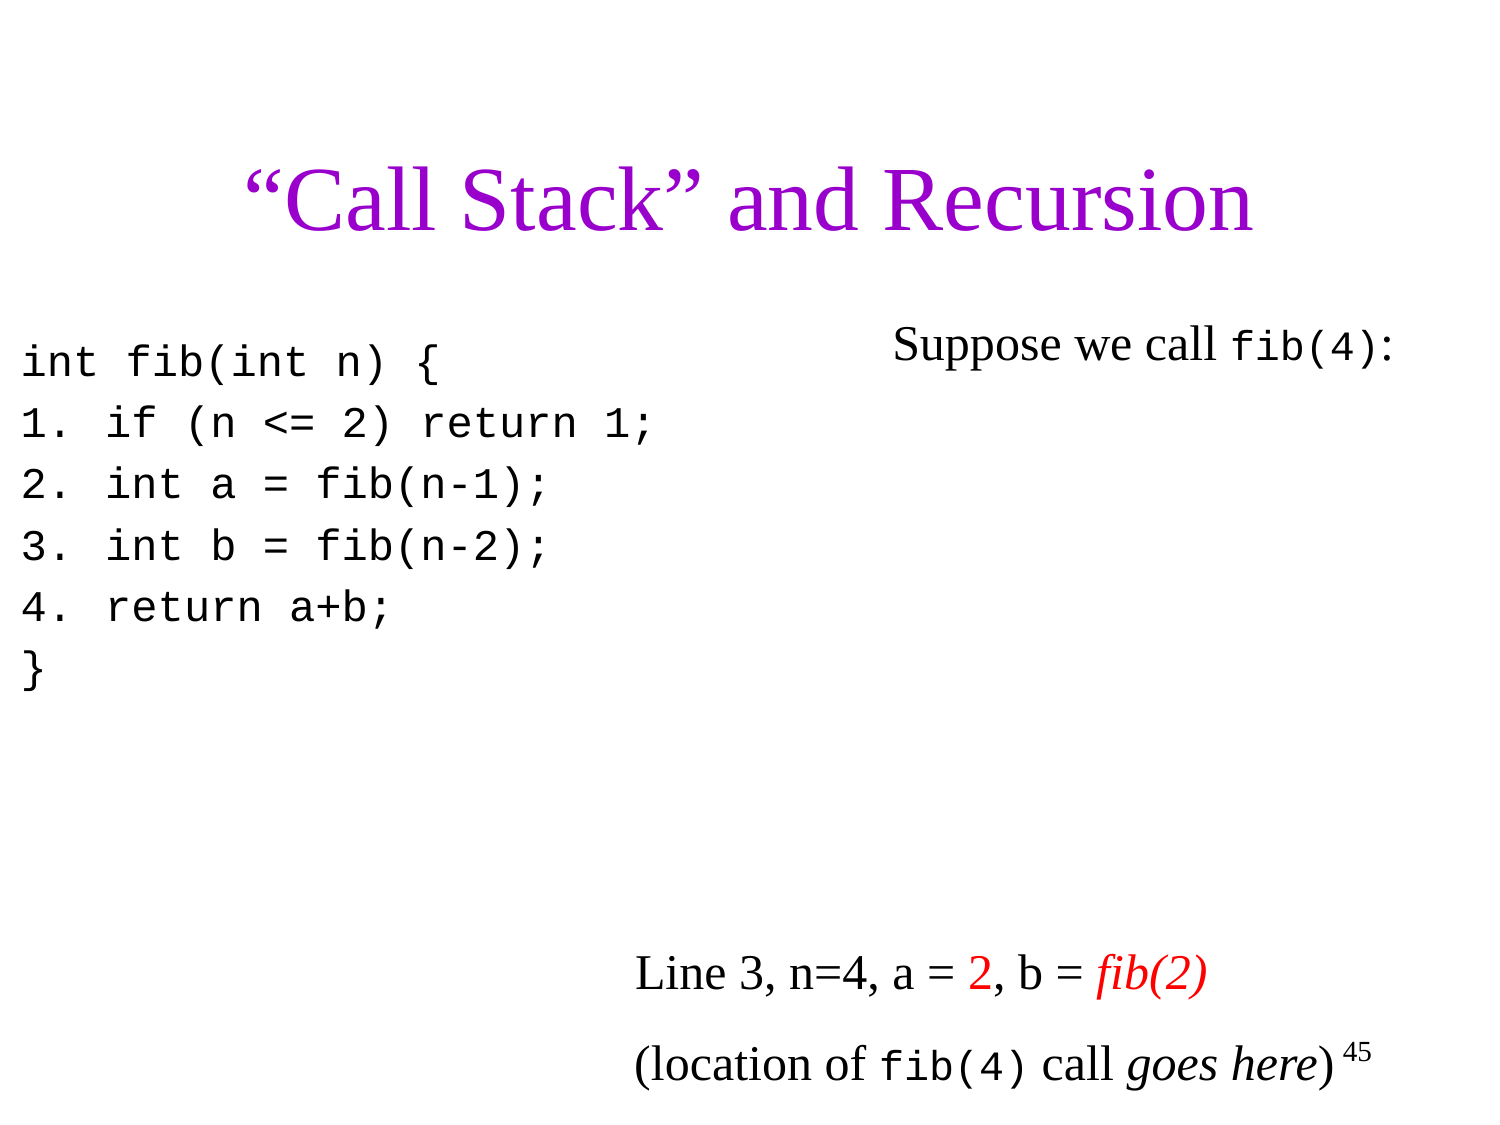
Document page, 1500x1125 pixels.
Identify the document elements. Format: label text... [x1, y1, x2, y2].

title “Call Stack” and Recursion [112, 99, 1388, 288]
text_box Suppose we call fib(4): [877, 302, 1409, 378]
list Line 3, n=4, a = 2, b = fib(2) [620, 371, 1500, 1047]
text_box (location of fib(4) call goes here) [619, 1023, 1350, 1098]
list int fib(int n) { if (n <= 2) return 1; int a = fib(n-1); int b = fib(n-2); return a+b; } [5, 324, 703, 1000]
slide_number 45 [1074, 1024, 1388, 1101]
